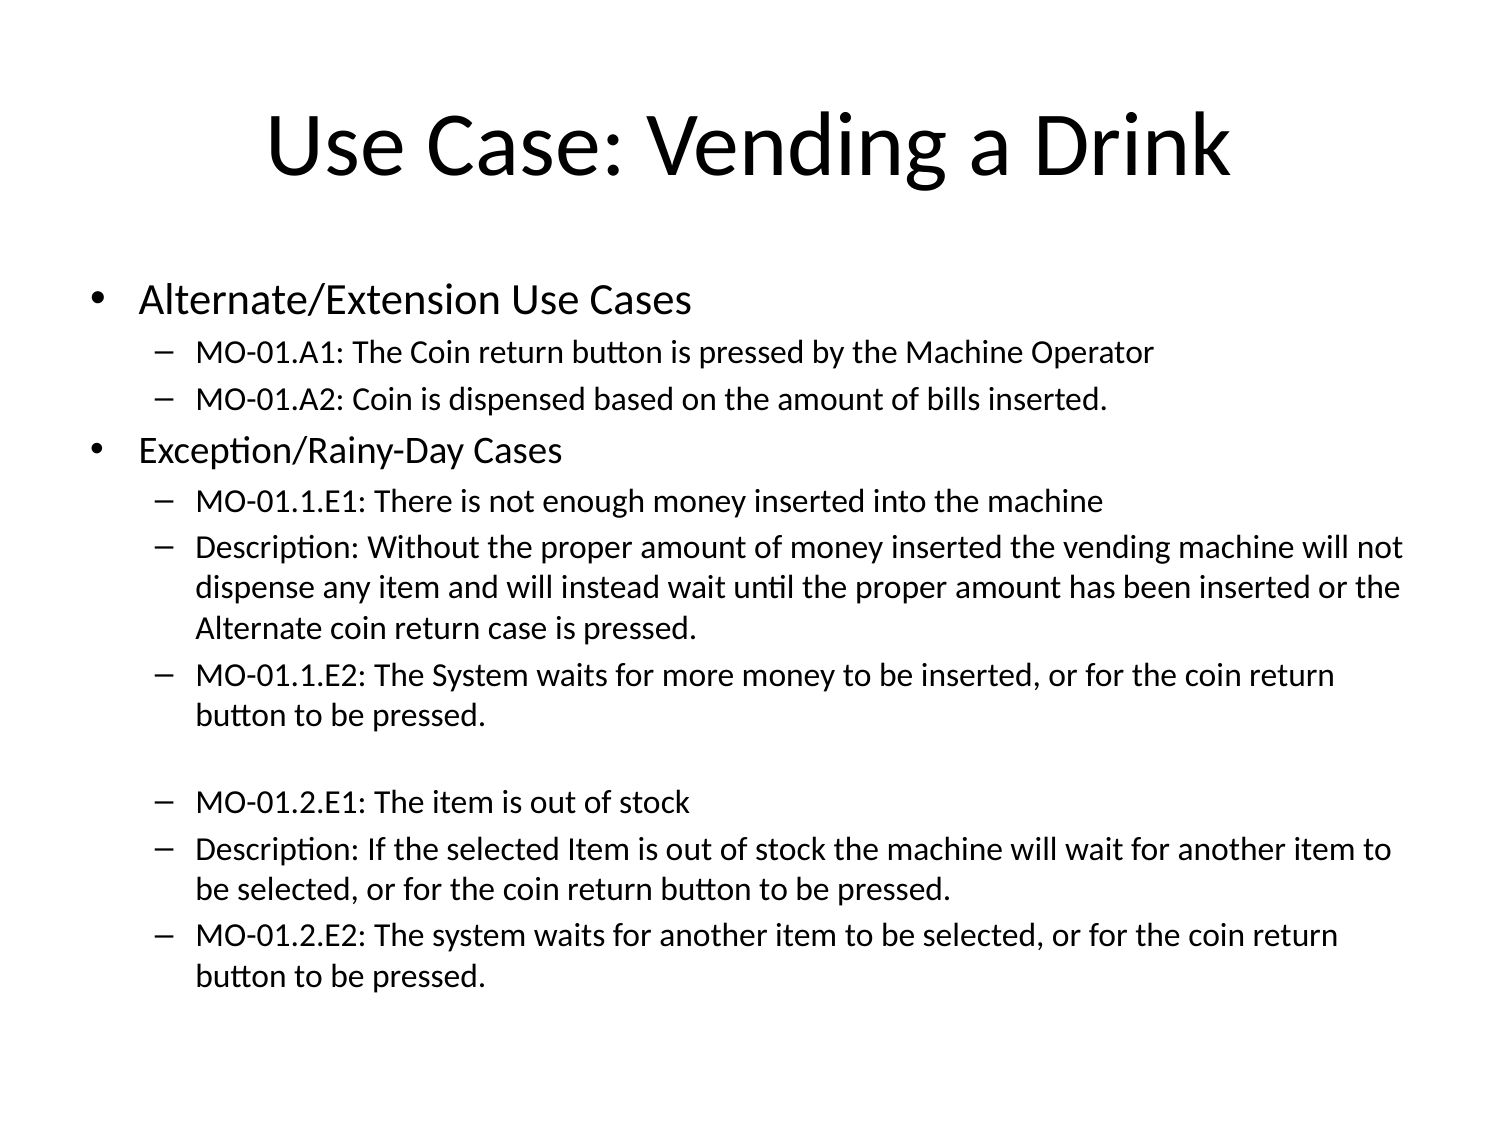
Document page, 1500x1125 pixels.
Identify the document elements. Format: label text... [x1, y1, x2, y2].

title Use Case: Vending a Drink [75, 45, 1425, 233]
list Alternate/Extension Use Cases MO-01.A1: The Coin return button is pressed by the Machine Operator MO-01.A2: Coin is dispensed based on the amount of bills inserted. Exception/Rainy-Day Cases MO-01.1.E1: There is not enough money inserted into the machine Description: Without the proper amount of money inserted the vending machine will not dispense any item and will instead wait until the proper amount has been inserted or the Alternate coin return case is pressed. MO-01.1.E2: The System waits for more money to be inserted, or for the coin return button to be pressed. MO-01.2.E1: The item is out of stock Description: If the selected Item is out of stock the machine will wait for another item to be selected, or for the coin return button to be pressed. MO-01.2.E2: The system waits for another item to be selected, or for the coin return button to be pressed. [75, 262, 1425, 1005]
